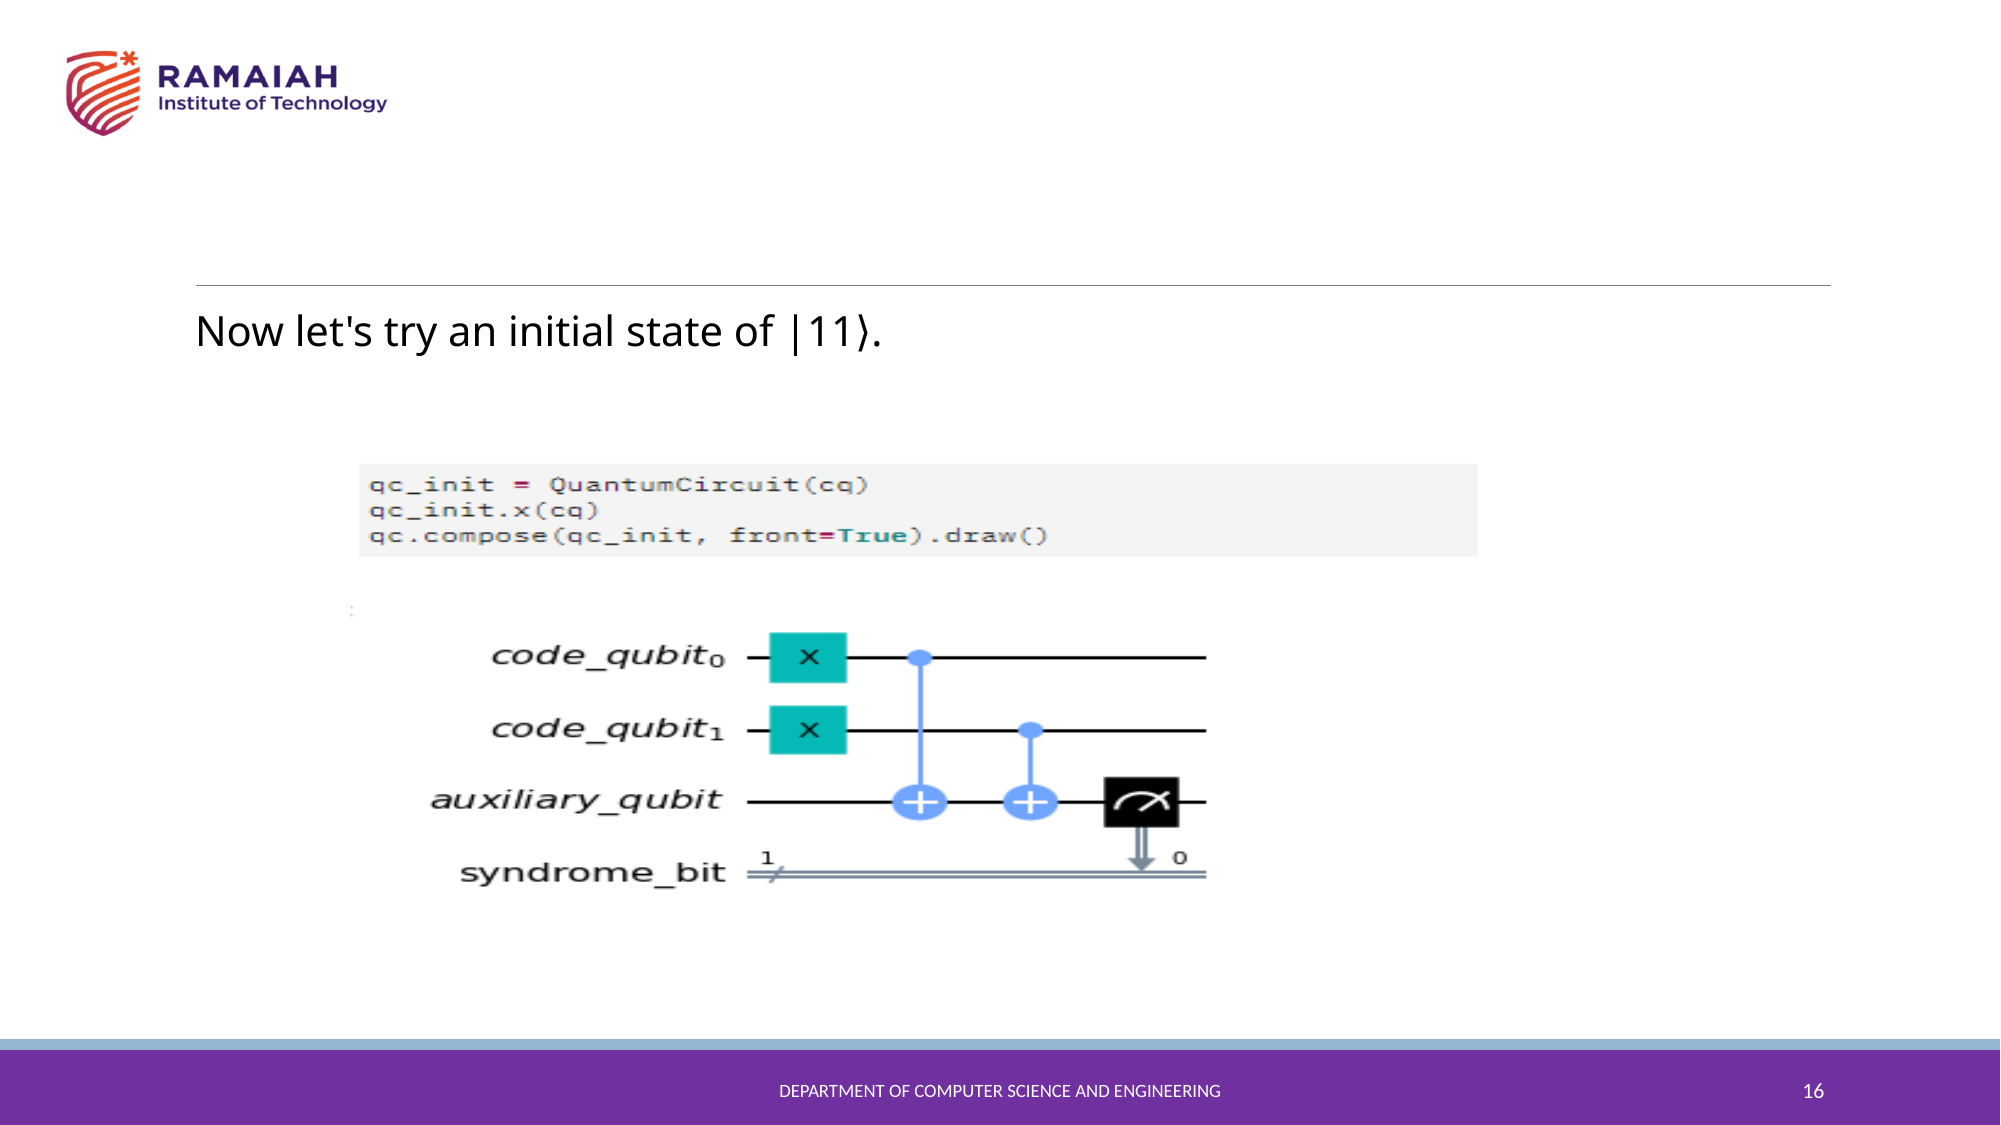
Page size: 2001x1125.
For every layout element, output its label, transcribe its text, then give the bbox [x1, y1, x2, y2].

slide_number 16 [1624, 1059, 1840, 1120]
list Now let's try an initial state of |11⟩. [180, 302, 1830, 963]
footer Department of Computer Science and Engineering [604, 1059, 1396, 1120]
picture [28, 5, 429, 166]
picture [349, 457, 1479, 928]
